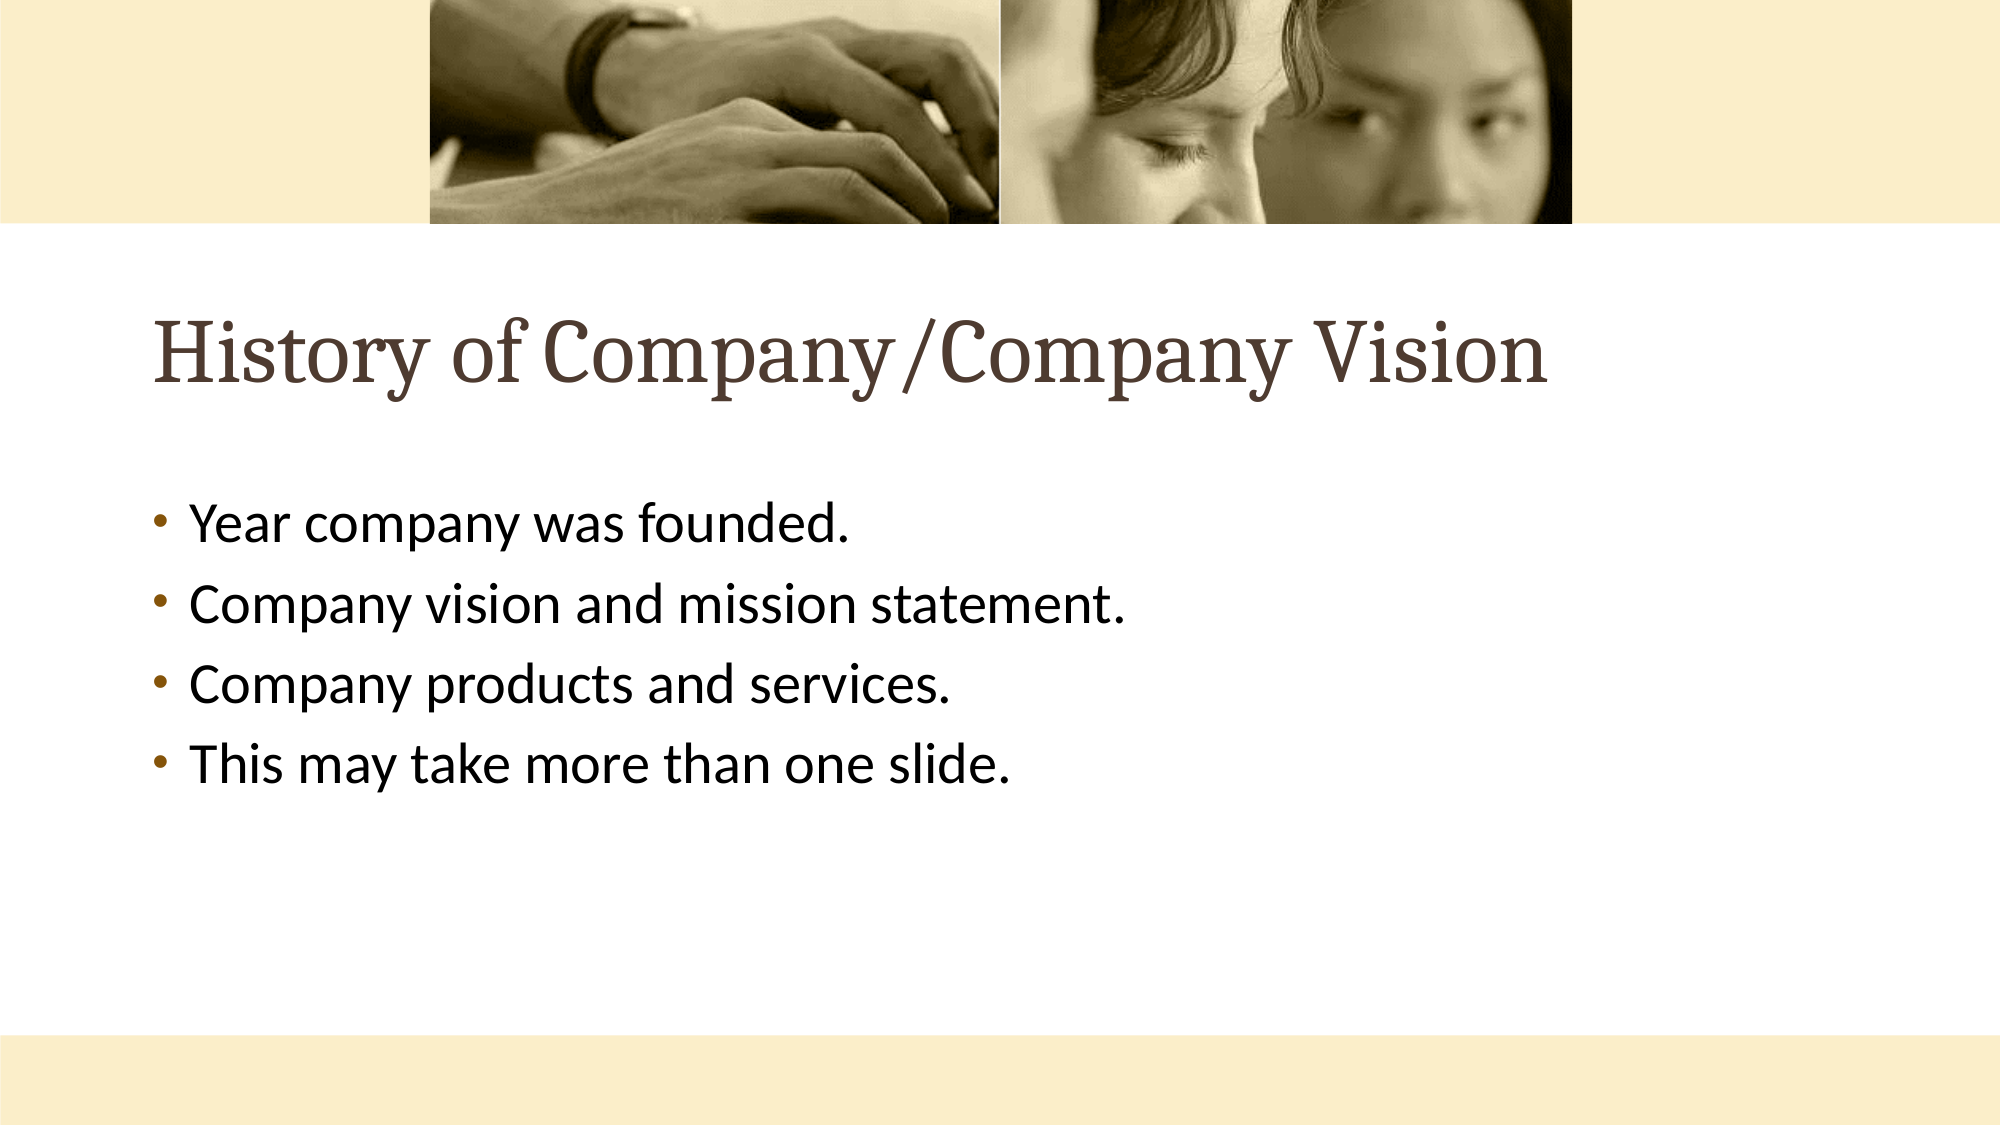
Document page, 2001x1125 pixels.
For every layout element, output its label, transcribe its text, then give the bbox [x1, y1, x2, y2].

picture [429, 0, 1573, 224]
title History of Company/Company Vision [137, 237, 1863, 455]
list Year company was founded. Company vision and mission statement. Company products and services. This may take more than one slide. [137, 484, 1863, 1014]
